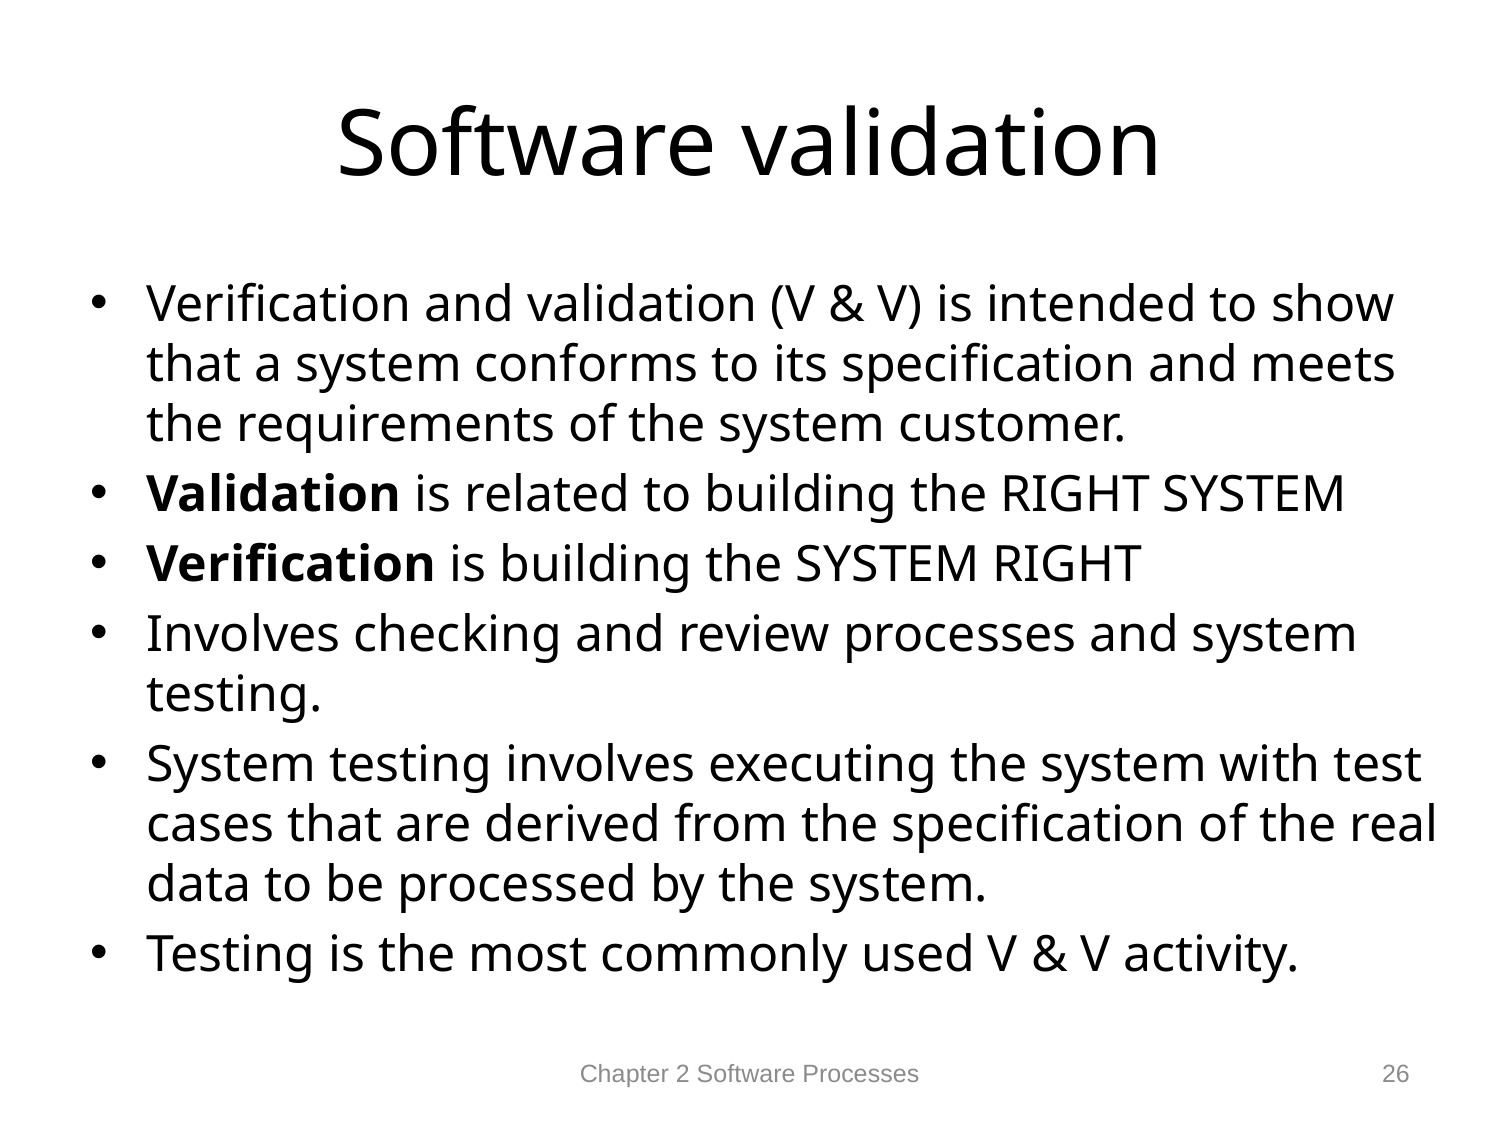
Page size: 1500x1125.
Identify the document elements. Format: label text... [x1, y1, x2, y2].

list Verification and validation (V & V) is intended to show that a system conforms to its specification and meets the requirements of the system customer. Validation is related to building the RIGHT SYSTEM Verification is building the SYSTEM RIGHT Involves checking and review processes and system testing. System testing involves executing the system with test cases that are derived from the specification of the real data to be processed by the system. Testing is the most commonly used V & V activity. [75, 263, 1484, 978]
slide_number 26 [1074, 1042, 1425, 1103]
footer Chapter 2 Software Processes [512, 1042, 988, 1103]
title Software validation [75, 45, 1425, 233]
